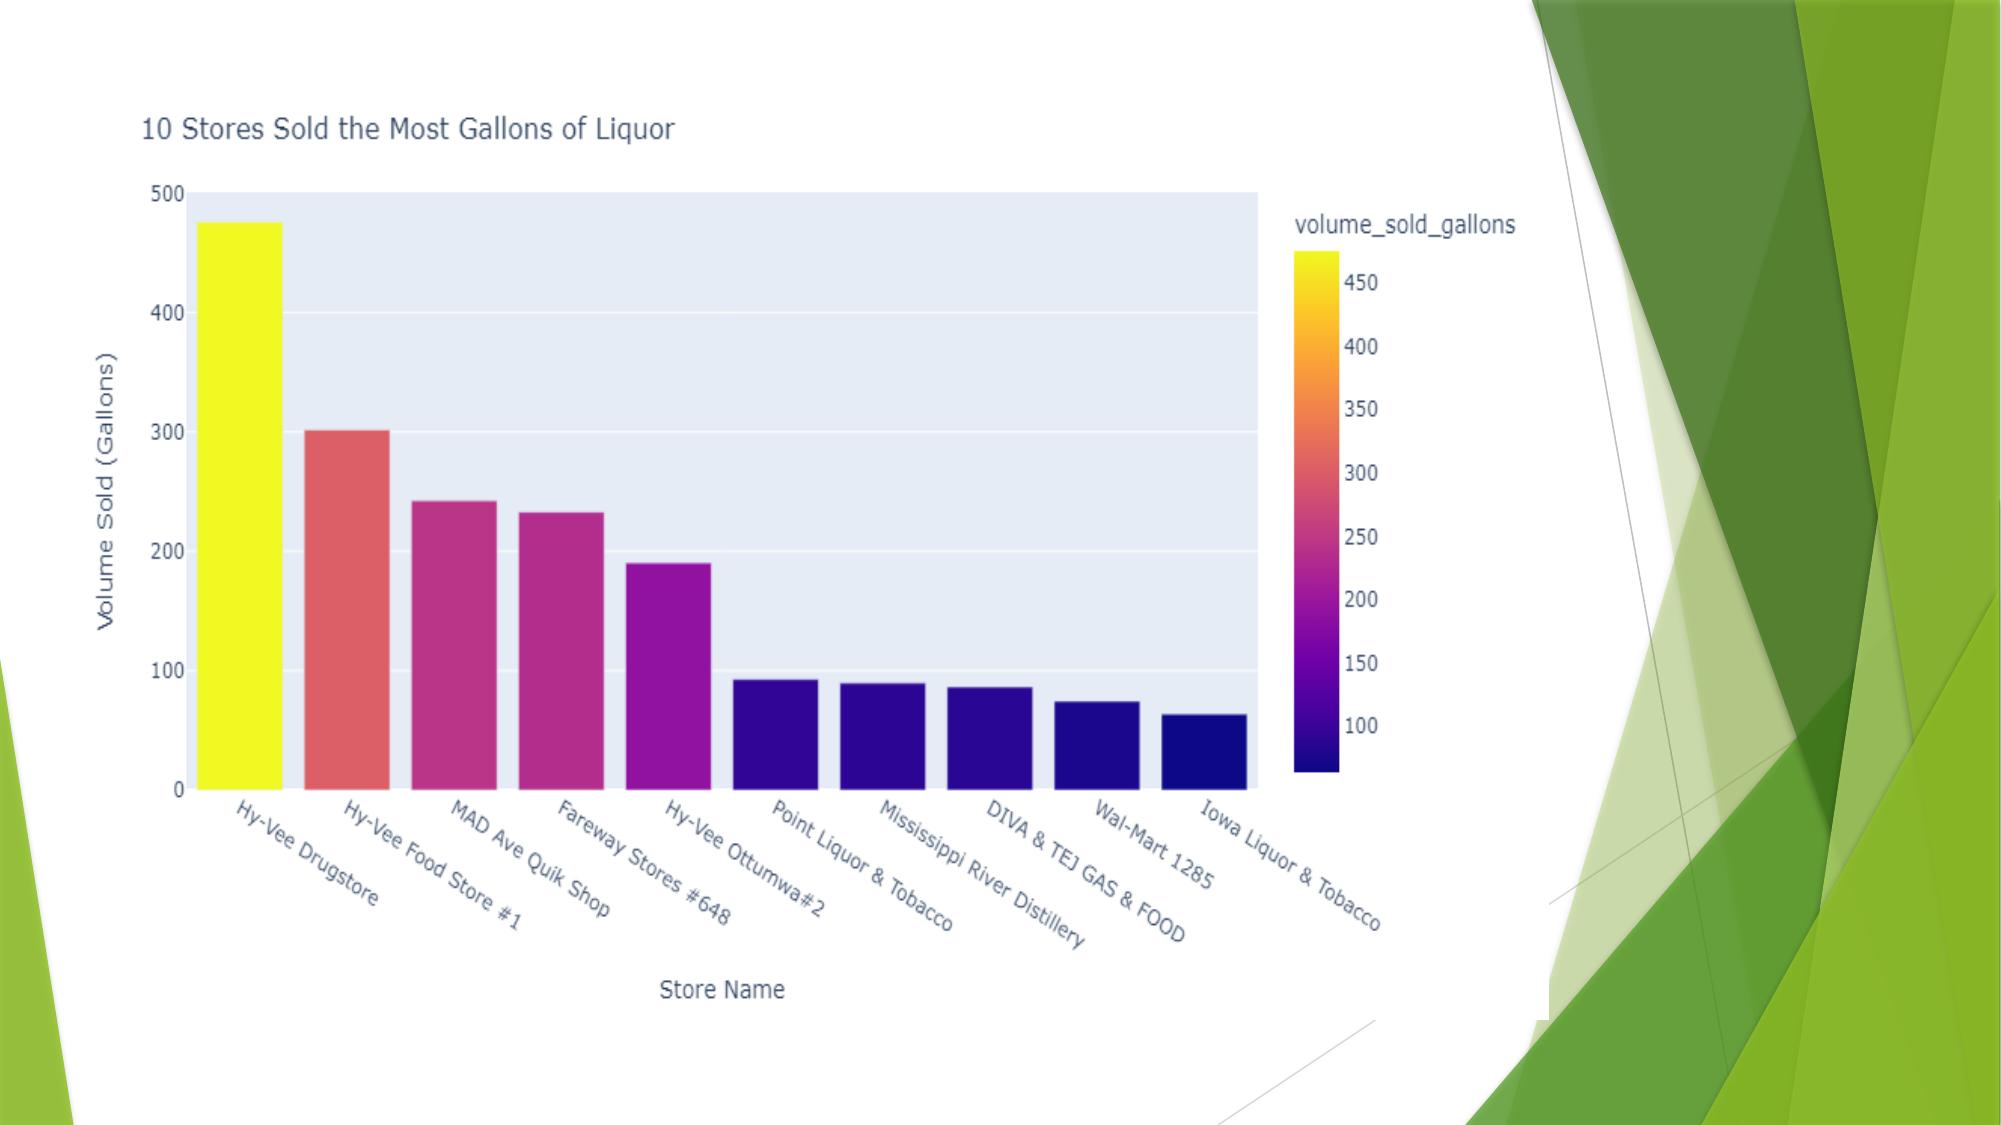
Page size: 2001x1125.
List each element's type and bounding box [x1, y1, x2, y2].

list [65, 86, 1549, 1021]
